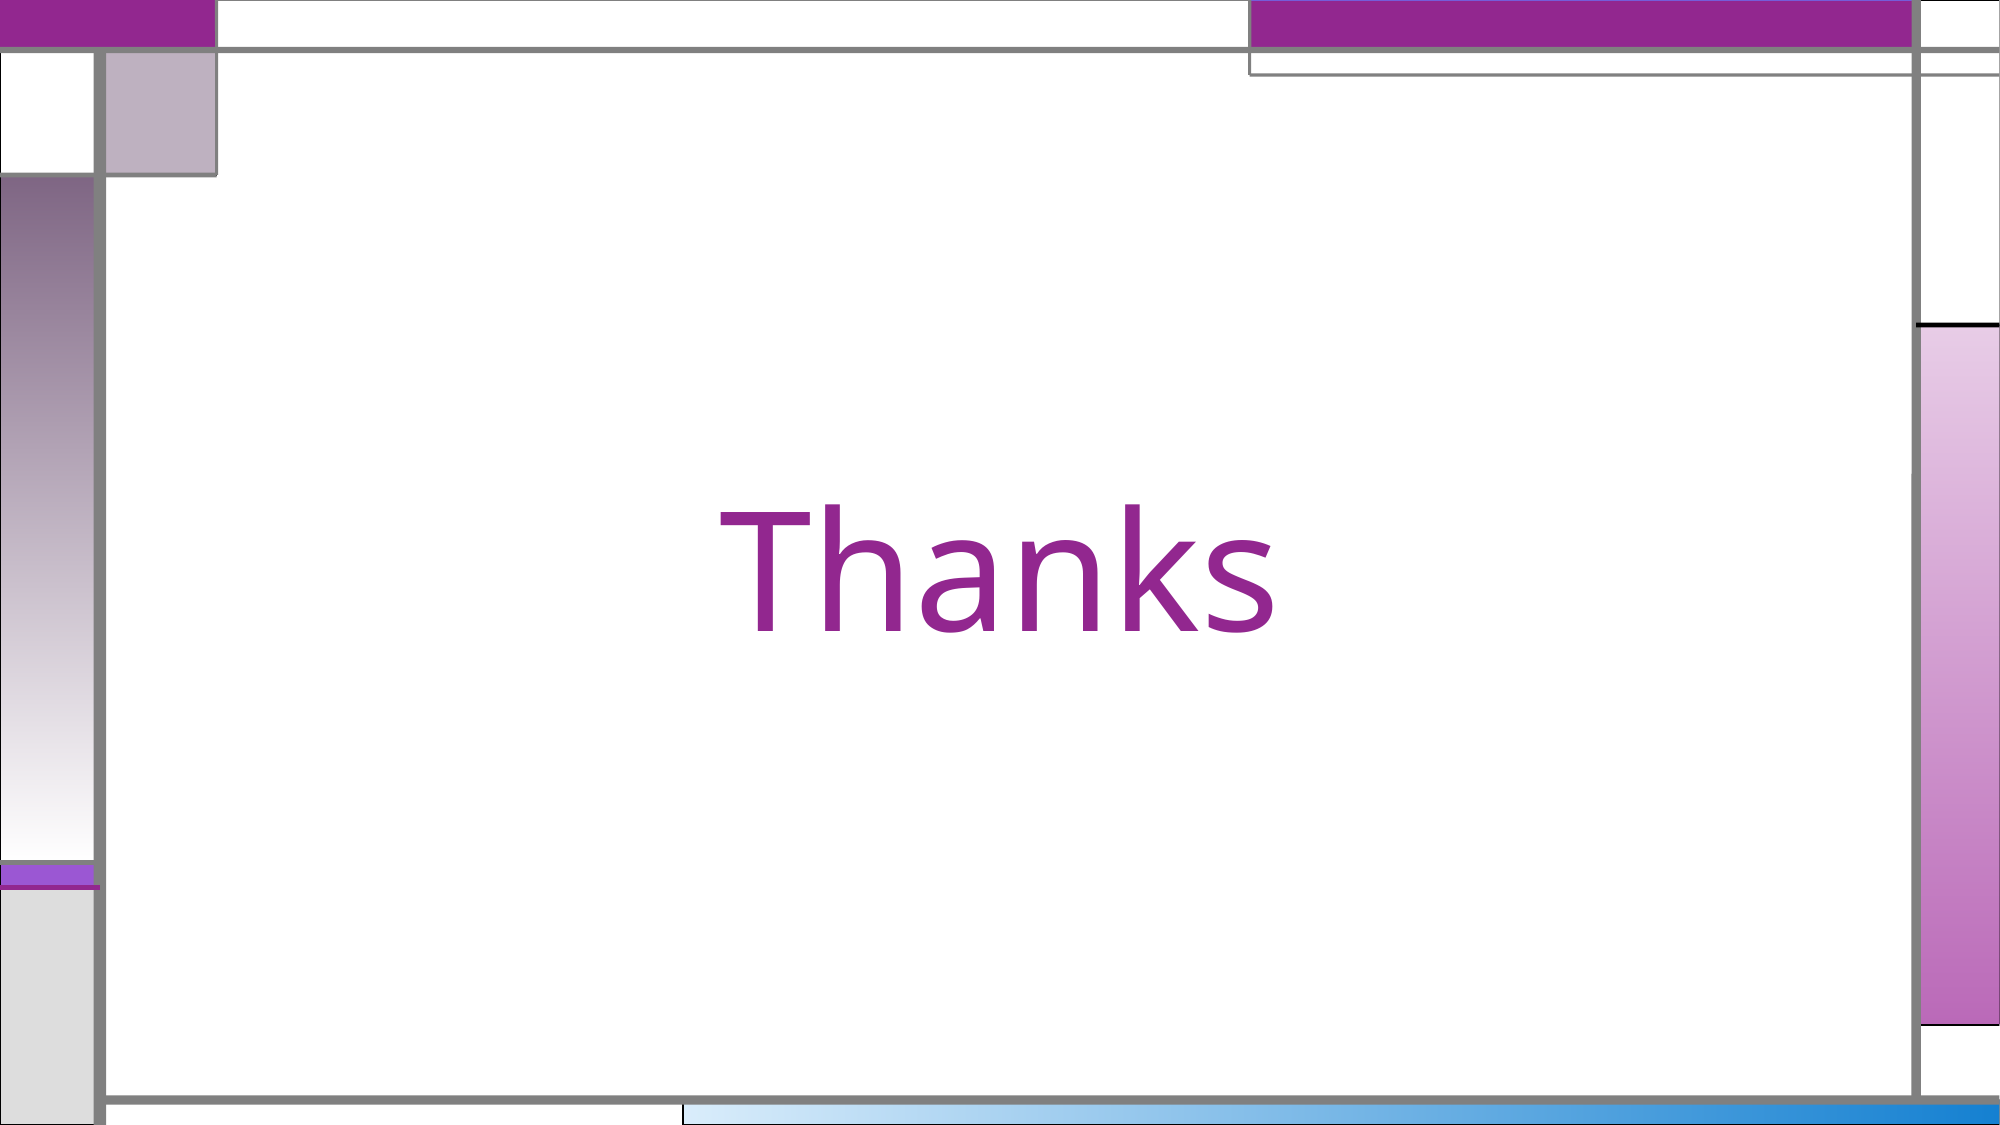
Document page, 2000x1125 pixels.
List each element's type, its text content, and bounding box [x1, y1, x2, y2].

text_box Thanks [538, 457, 1461, 672]
